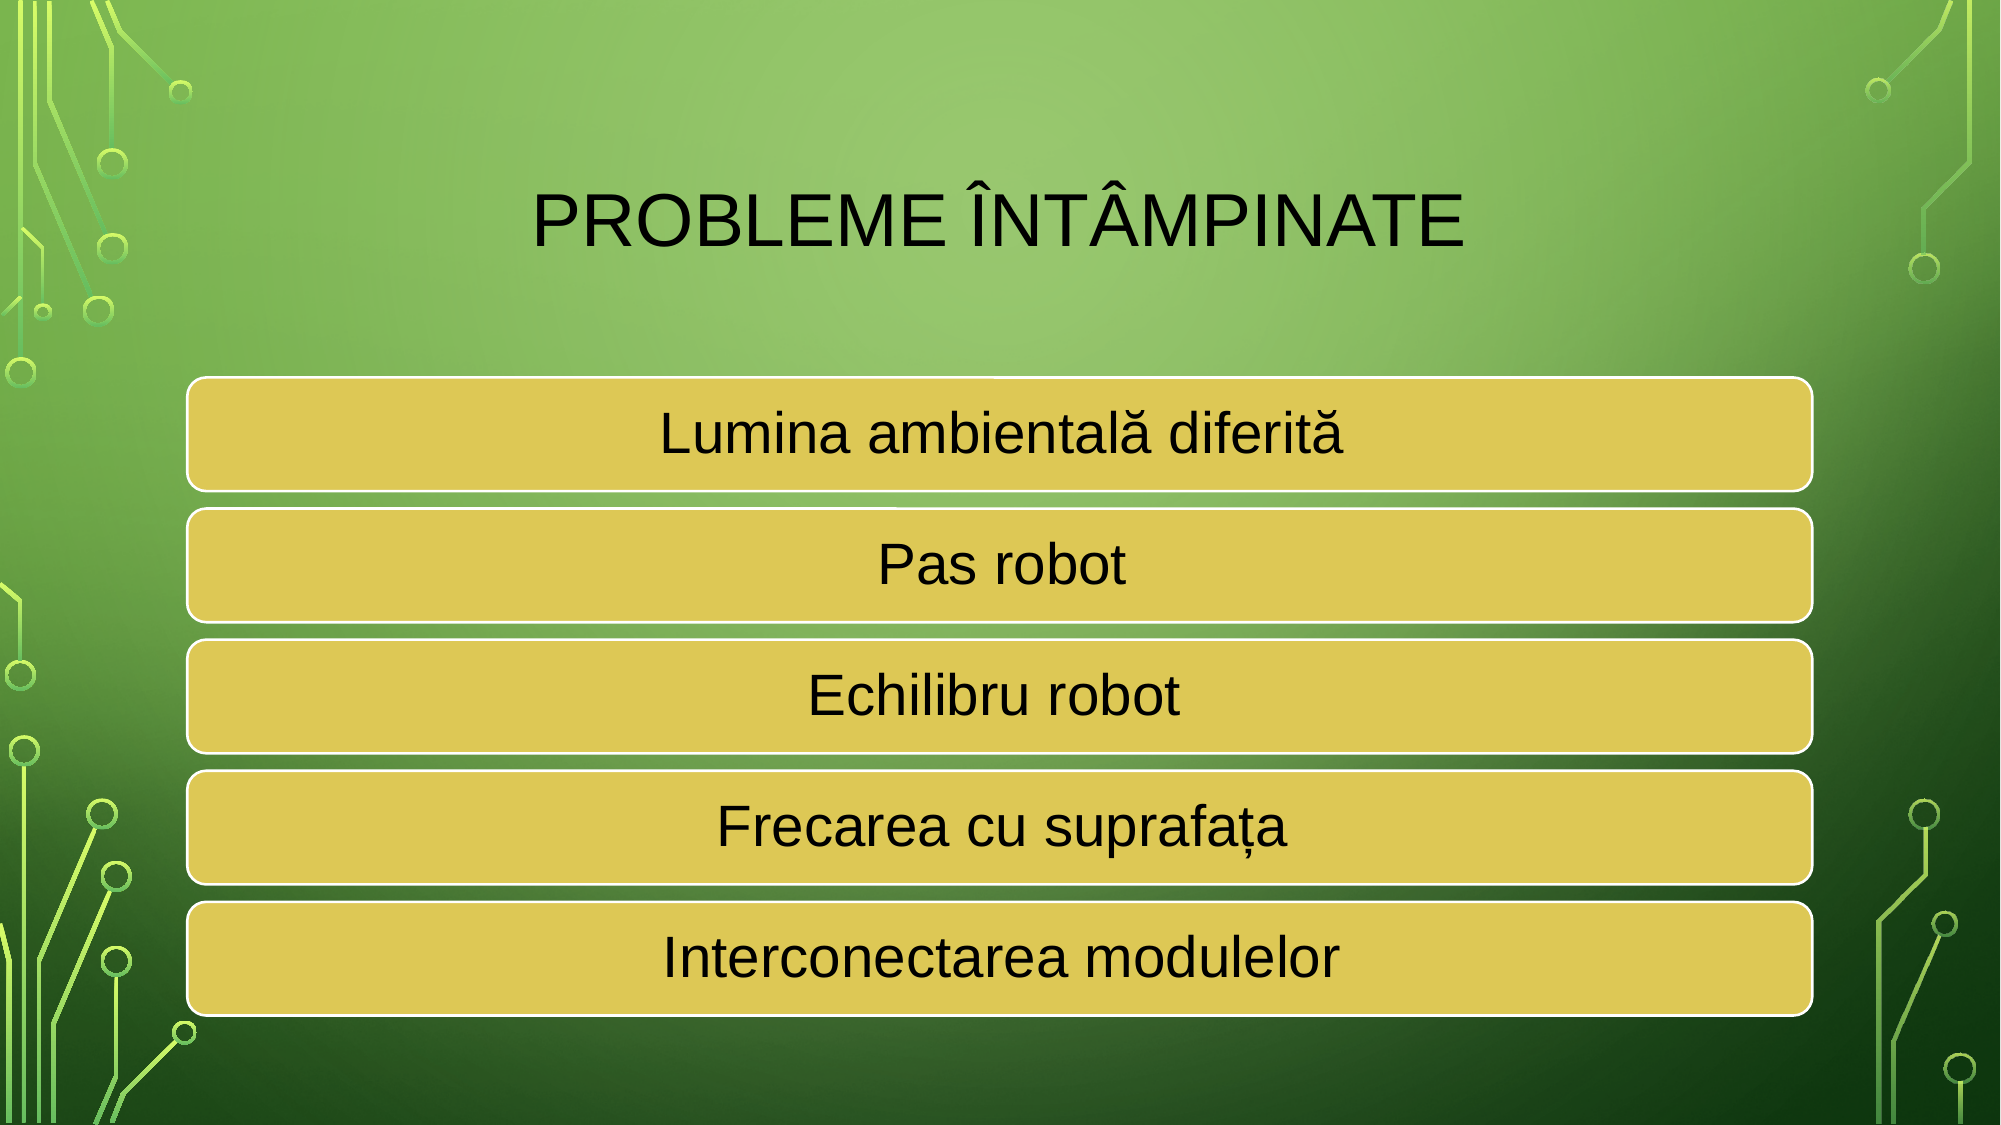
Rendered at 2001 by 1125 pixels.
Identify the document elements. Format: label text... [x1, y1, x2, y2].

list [186, 368, 1813, 1025]
title Probleme Întâmpinate [187, 101, 1813, 344]
